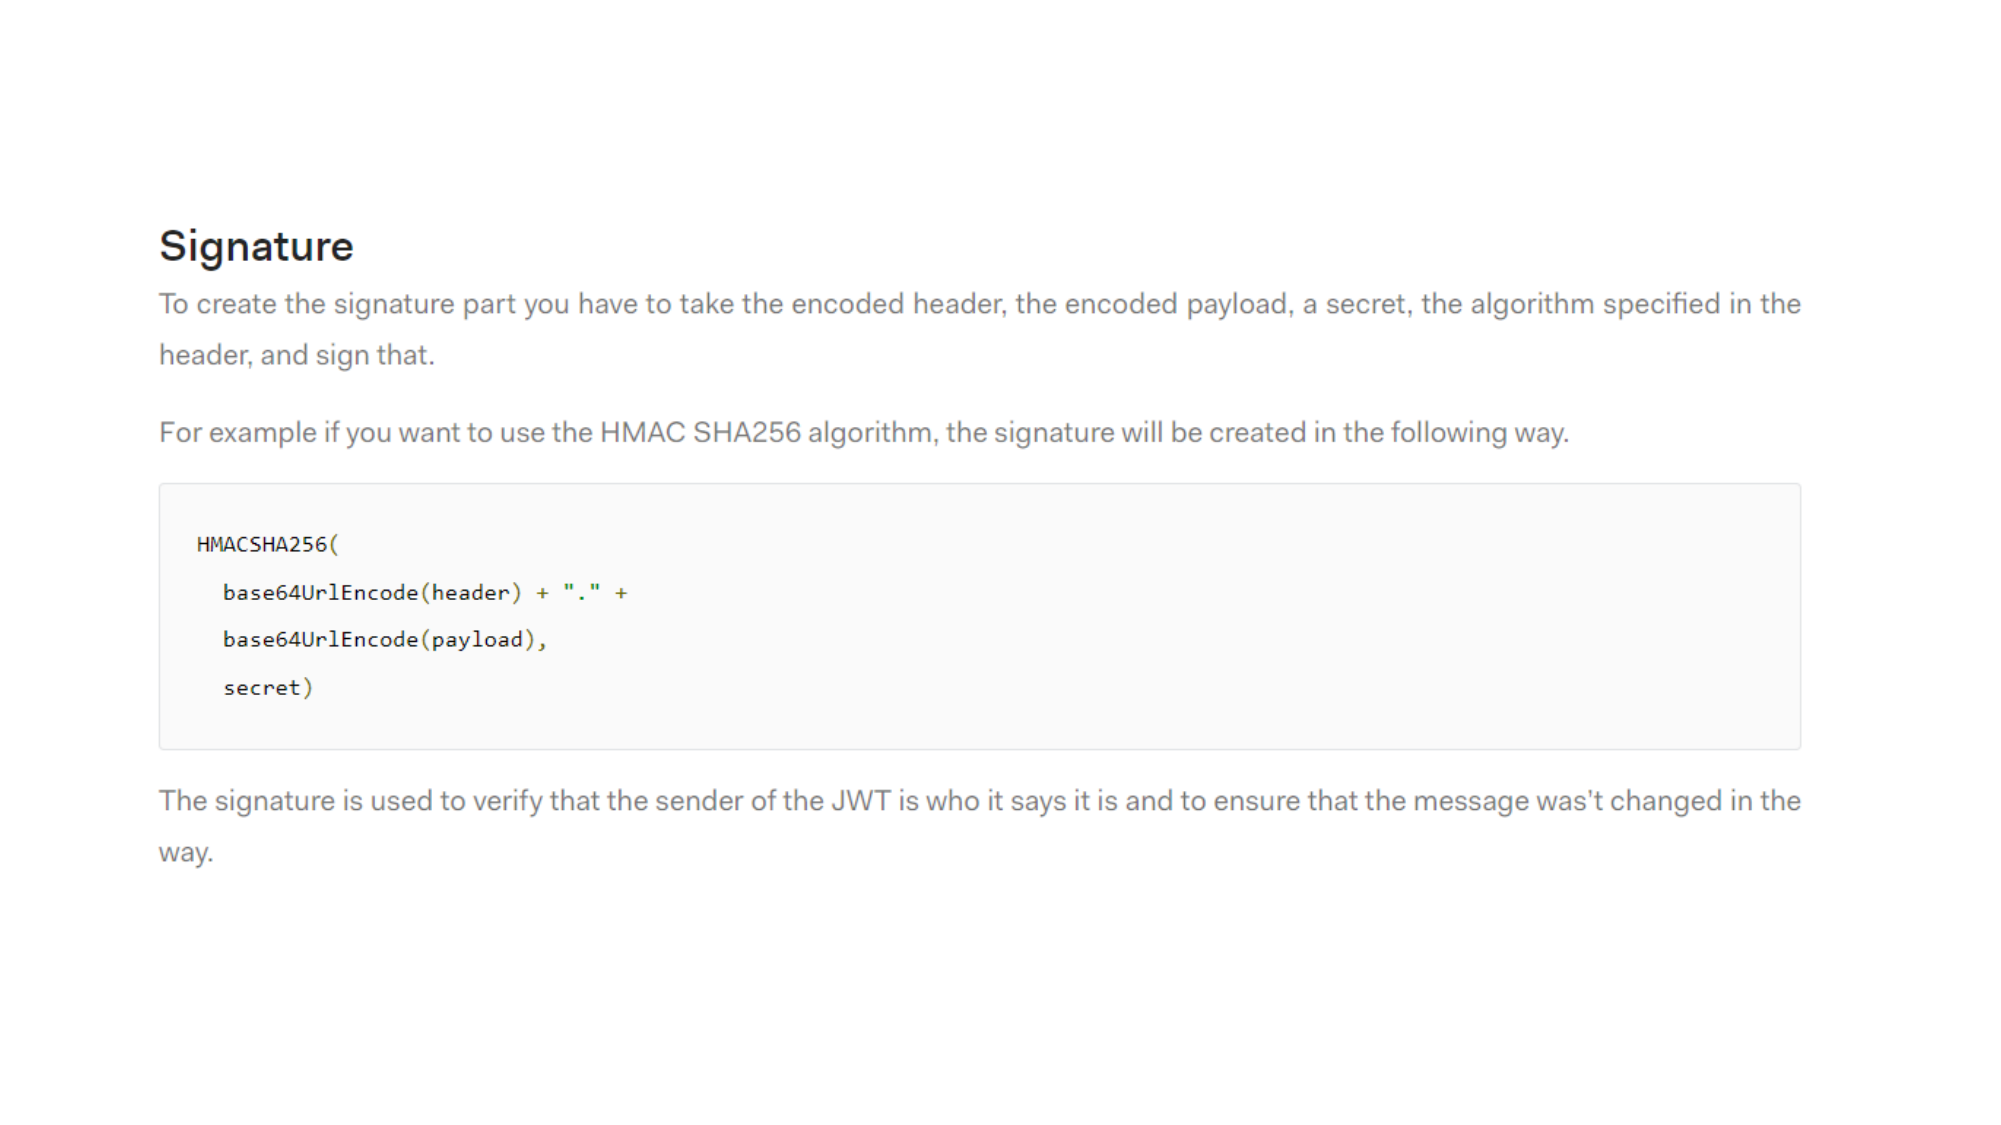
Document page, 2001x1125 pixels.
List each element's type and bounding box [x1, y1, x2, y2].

list [137, 220, 1863, 904]
